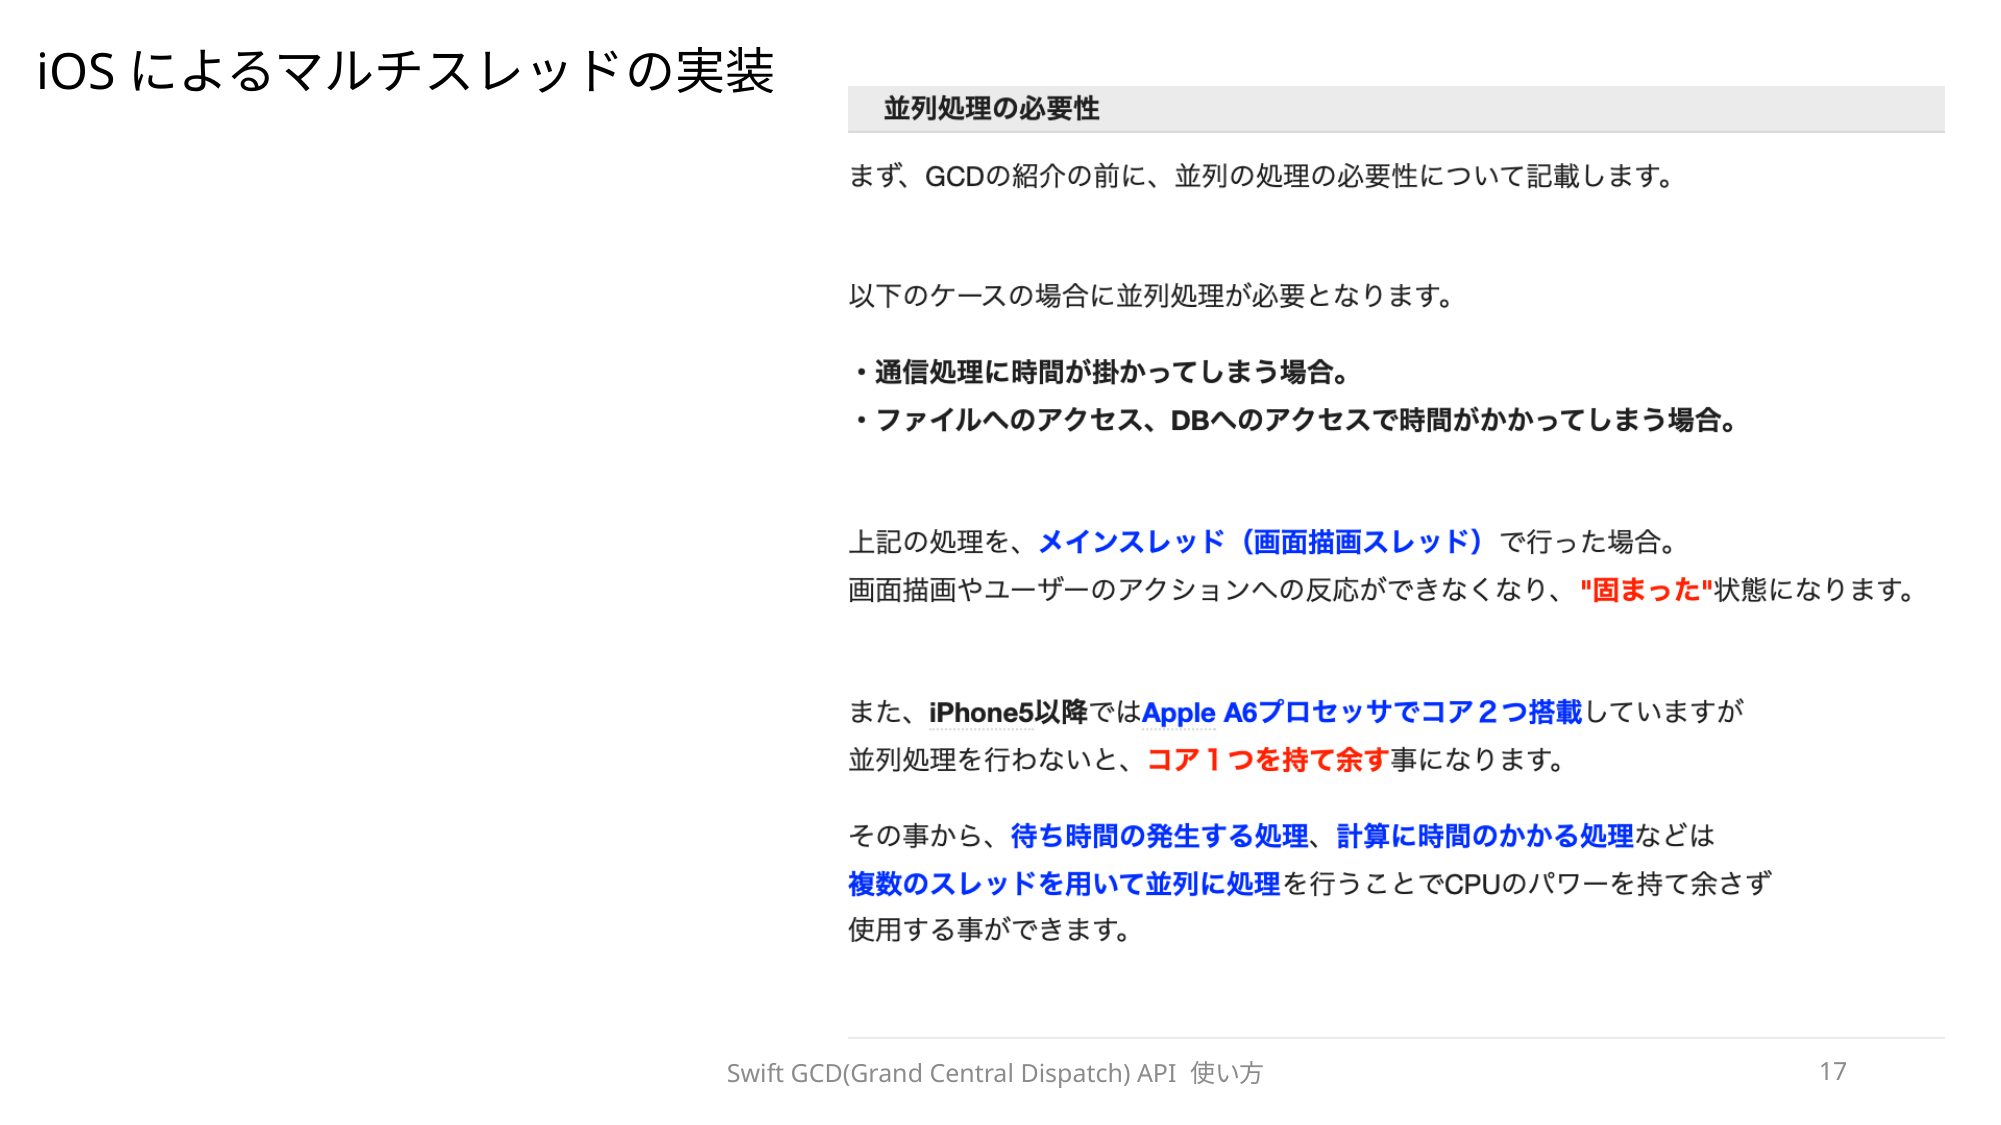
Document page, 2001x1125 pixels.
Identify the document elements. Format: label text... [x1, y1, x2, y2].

footer Swift GCD(Grand Central Dispatch) API 使い方 [662, 1042, 1338, 1103]
slide_number 17 [1412, 1042, 1863, 1103]
text_box iOSによるマルチスレッドの実装 [22, 31, 847, 107]
picture [846, 86, 1947, 1039]
